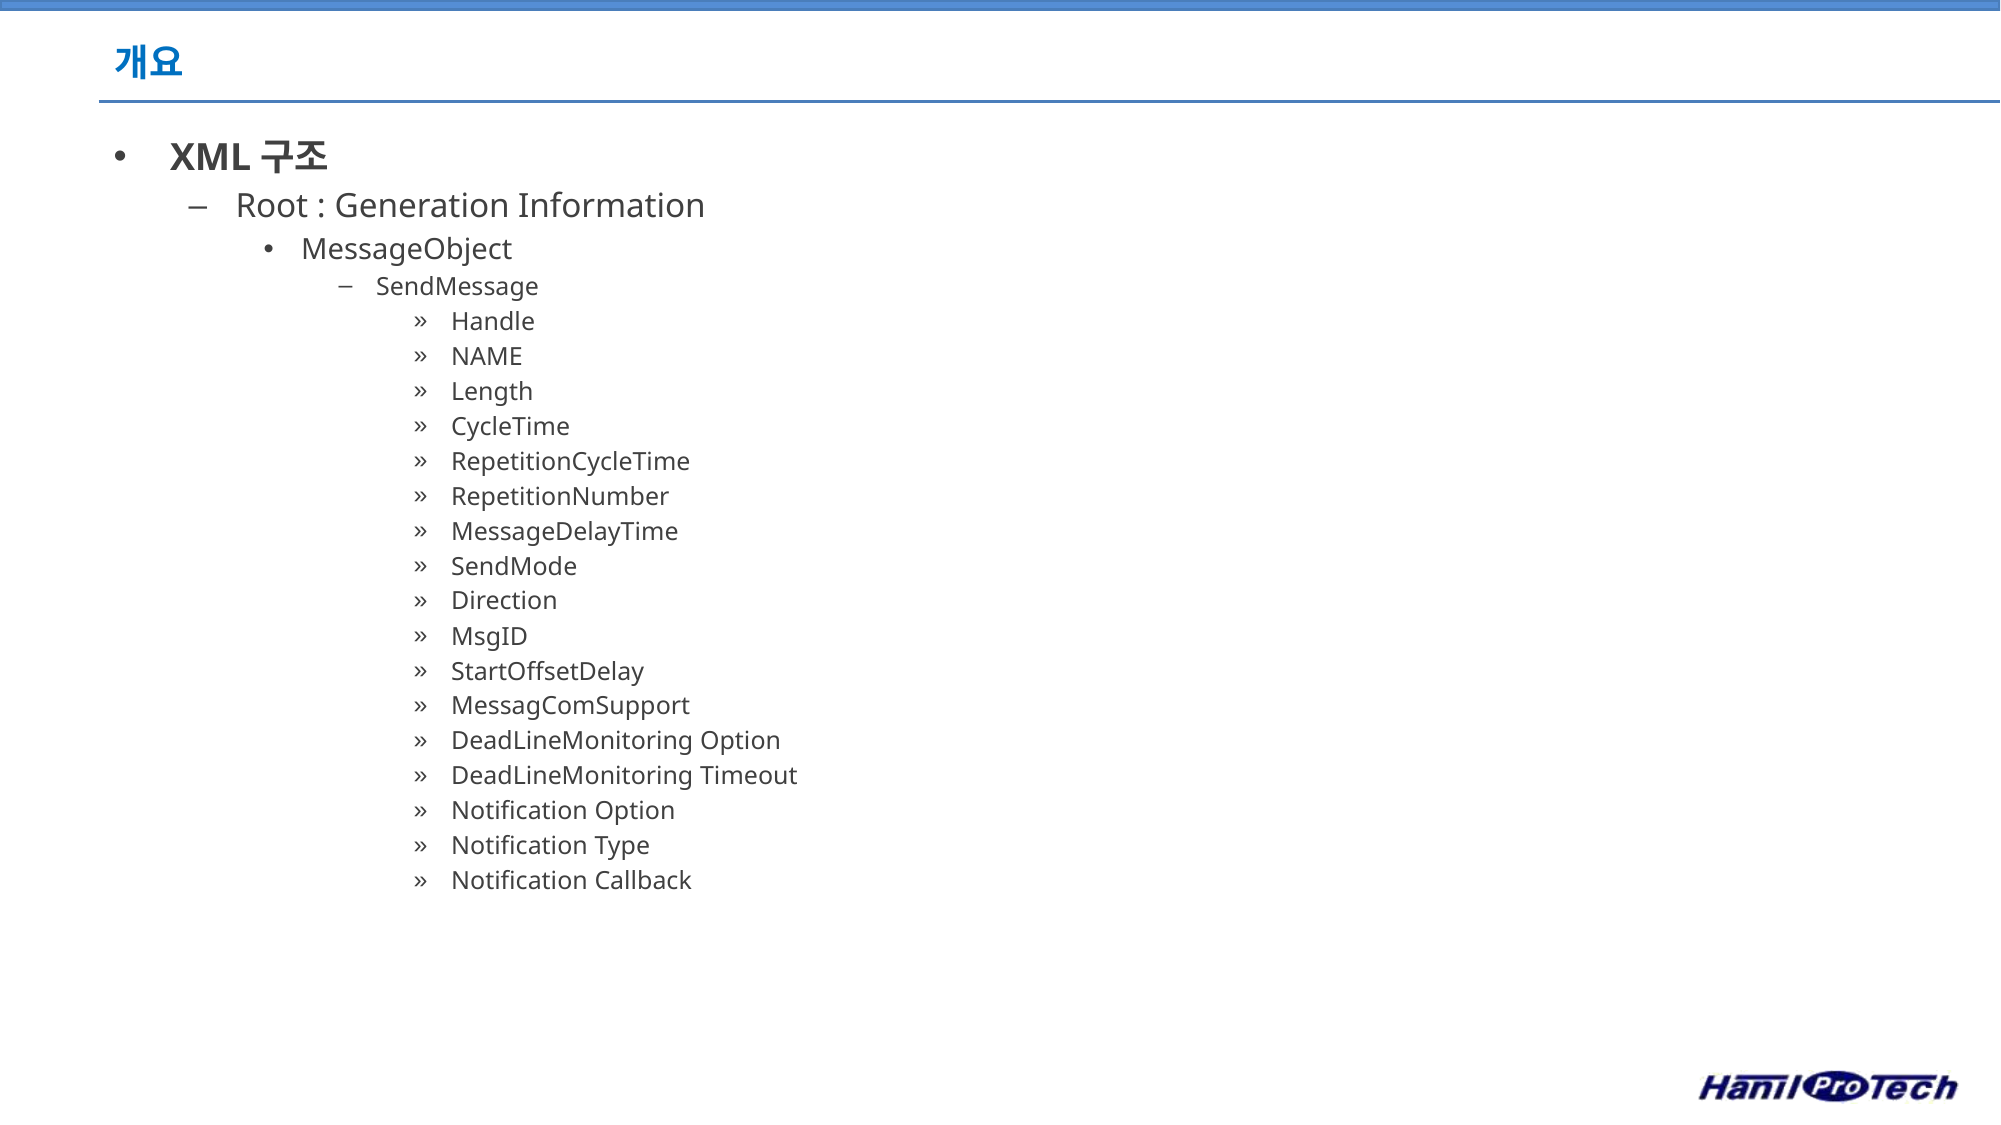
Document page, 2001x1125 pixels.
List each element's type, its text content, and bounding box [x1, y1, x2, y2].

picture [1697, 1070, 1959, 1104]
title 개요 [99, 33, 1900, 90]
list XML구조 Root : Generation Information MessageObject SendMessage Handle NAME Length CycleTime RepetitionCycleTime RepetitionNumber MessageDelayTime SendMode Direction MsgID StartOffsetDelay MessagComSupport DeadLineMonitoring Option DeadLineMonitoring Timeout Notification Option Notification Type Notification Callback [98, 125, 1916, 1047]
